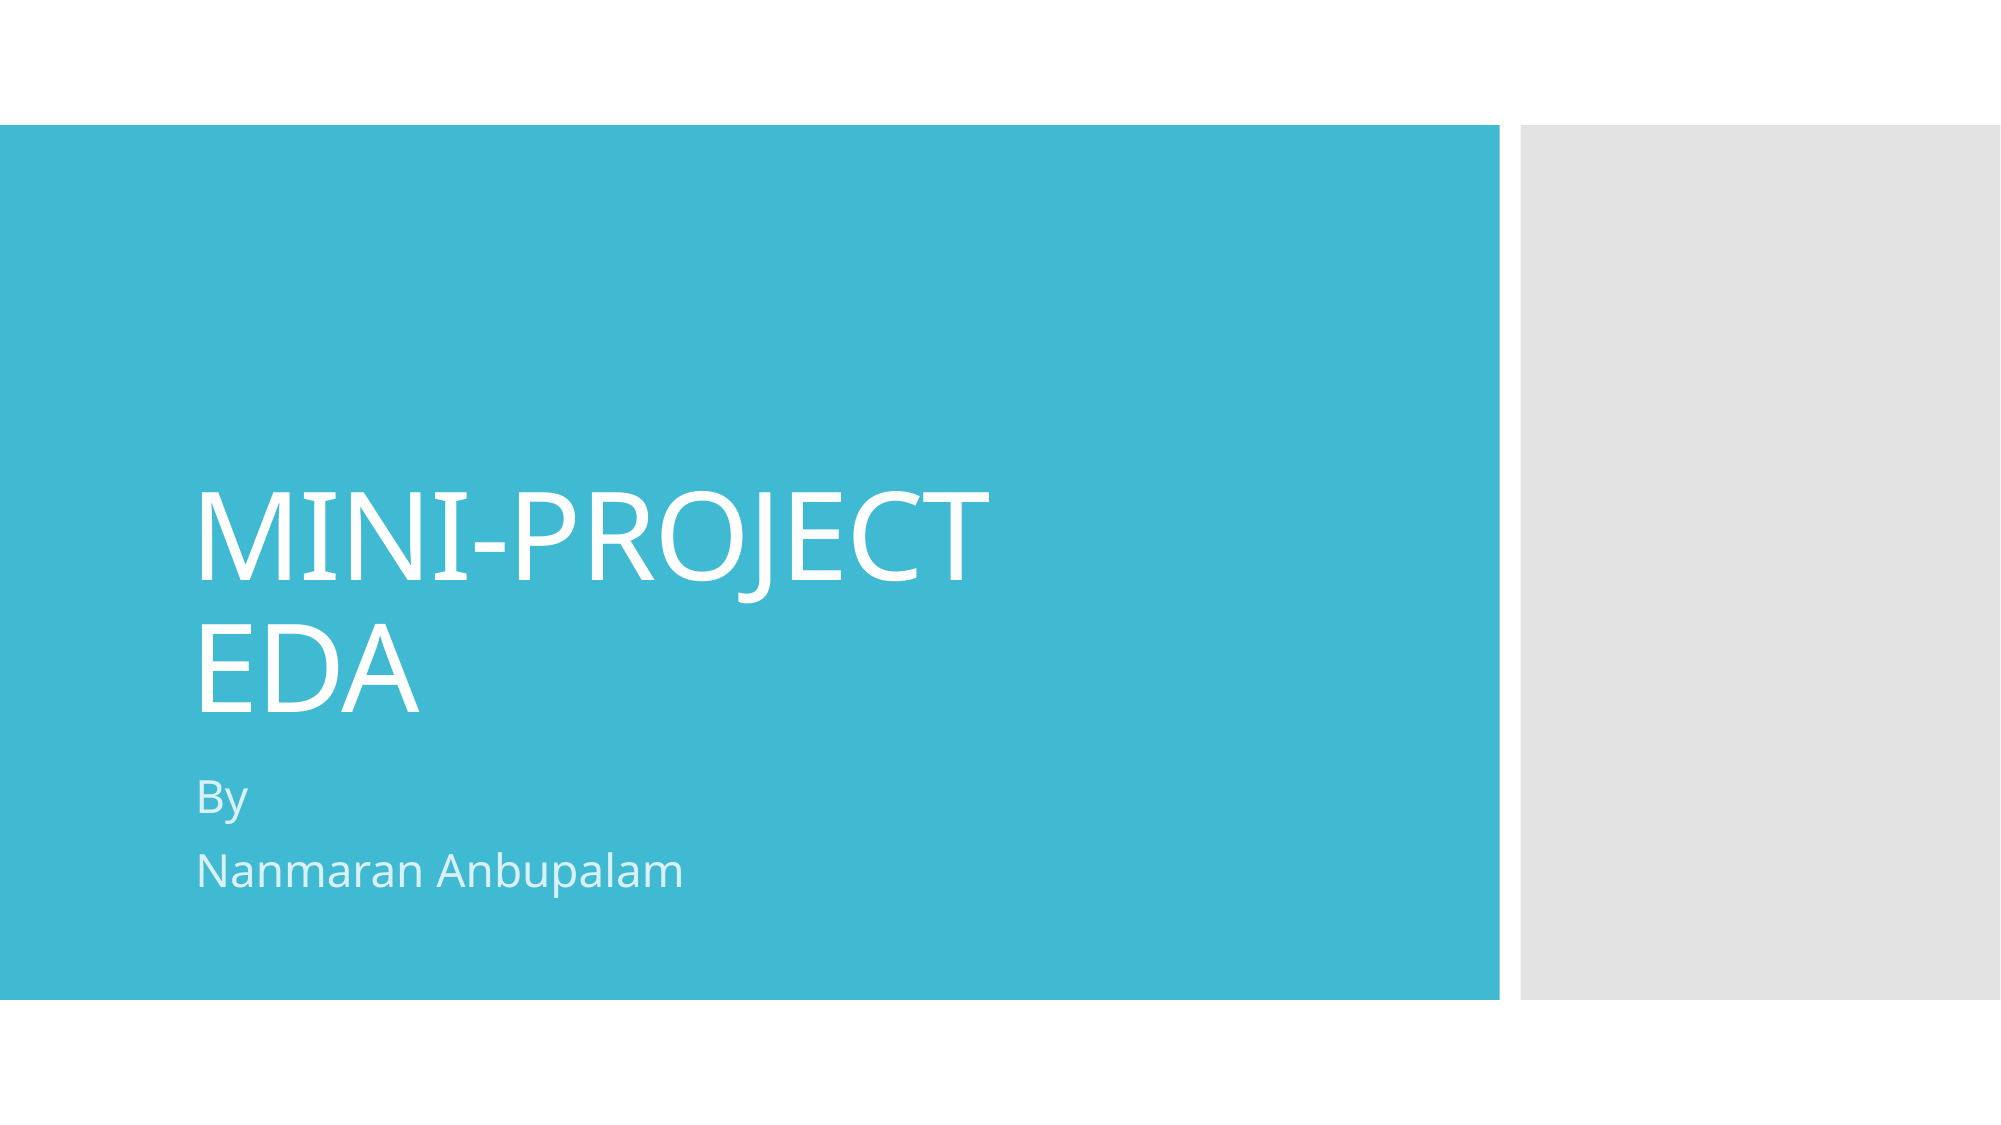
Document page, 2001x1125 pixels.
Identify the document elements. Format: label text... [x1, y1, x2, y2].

title MINI-PROJECT EDA [175, 213, 1376, 747]
subtitle By Nanmaran Anbupalam [180, 766, 1381, 917]
